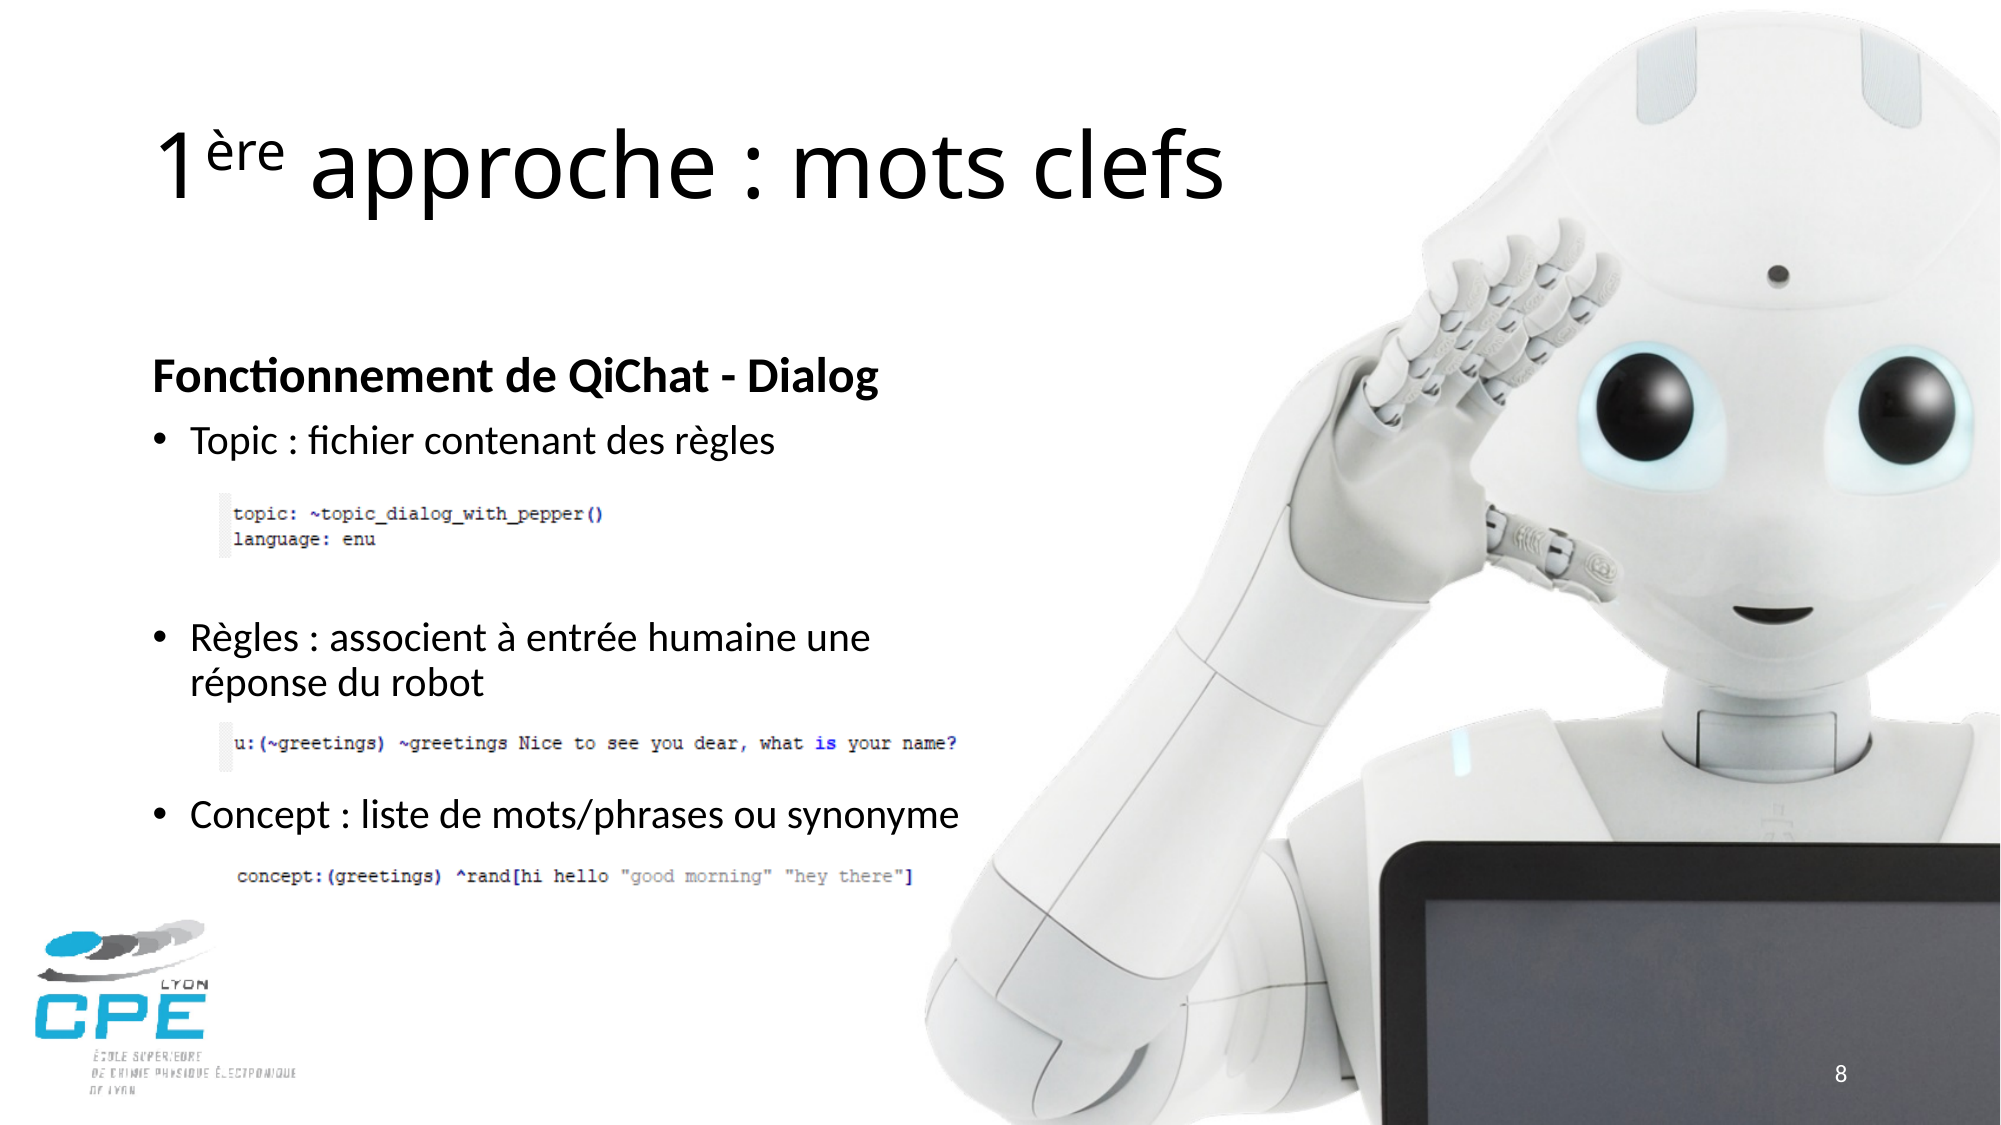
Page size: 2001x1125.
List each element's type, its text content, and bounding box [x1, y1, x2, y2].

list Fonctionnement de QiChat - Dialog [137, 275, 984, 410]
slide_number 8 [1412, 1042, 1863, 1103]
picture [0, 0, 2001, 1125]
list Topic : fichier contenant des règles Règles : associent à entrée humaine une réponse du robot Concept : liste de mots/phrases ou synonyme [137, 410, 984, 1016]
title 1ère approche : mots clefs [137, 59, 1863, 278]
